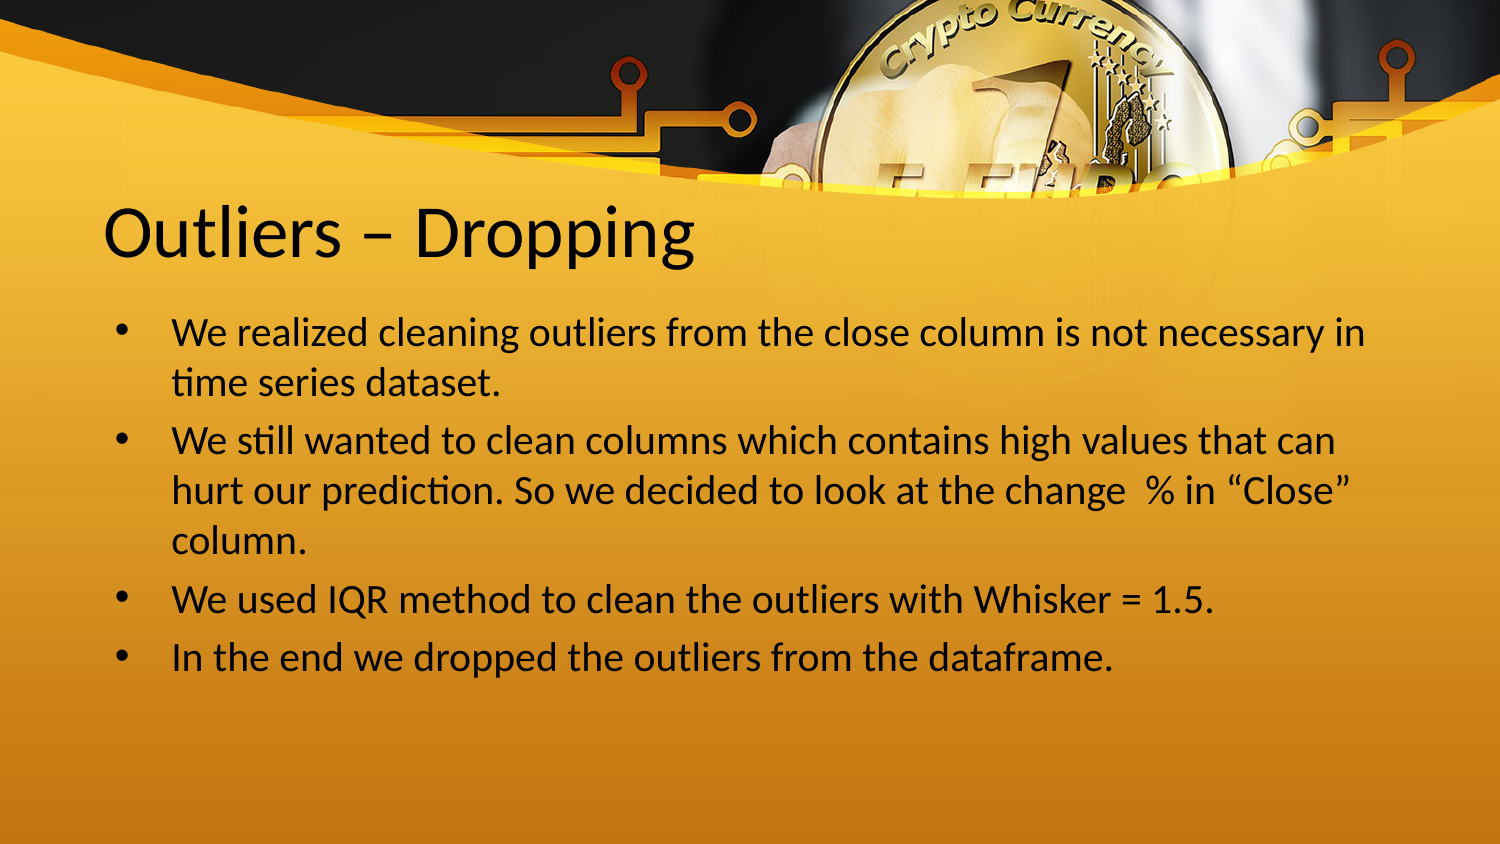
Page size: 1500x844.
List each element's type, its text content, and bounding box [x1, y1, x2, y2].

list We realized cleaning outliers from the close column is not necessary in time series dataset. We still wanted to clean columns which contains high values that can hurt our prediction. So we decided to look at the change % in “Close” column. We used IQR method to clean the outliers with Whisker = 1.5. In the end we dropped the outliers from the dataframe. [99, 296, 1413, 746]
picture [0, 0, 1500, 844]
title Outliers – Dropping [88, 165, 1416, 291]
